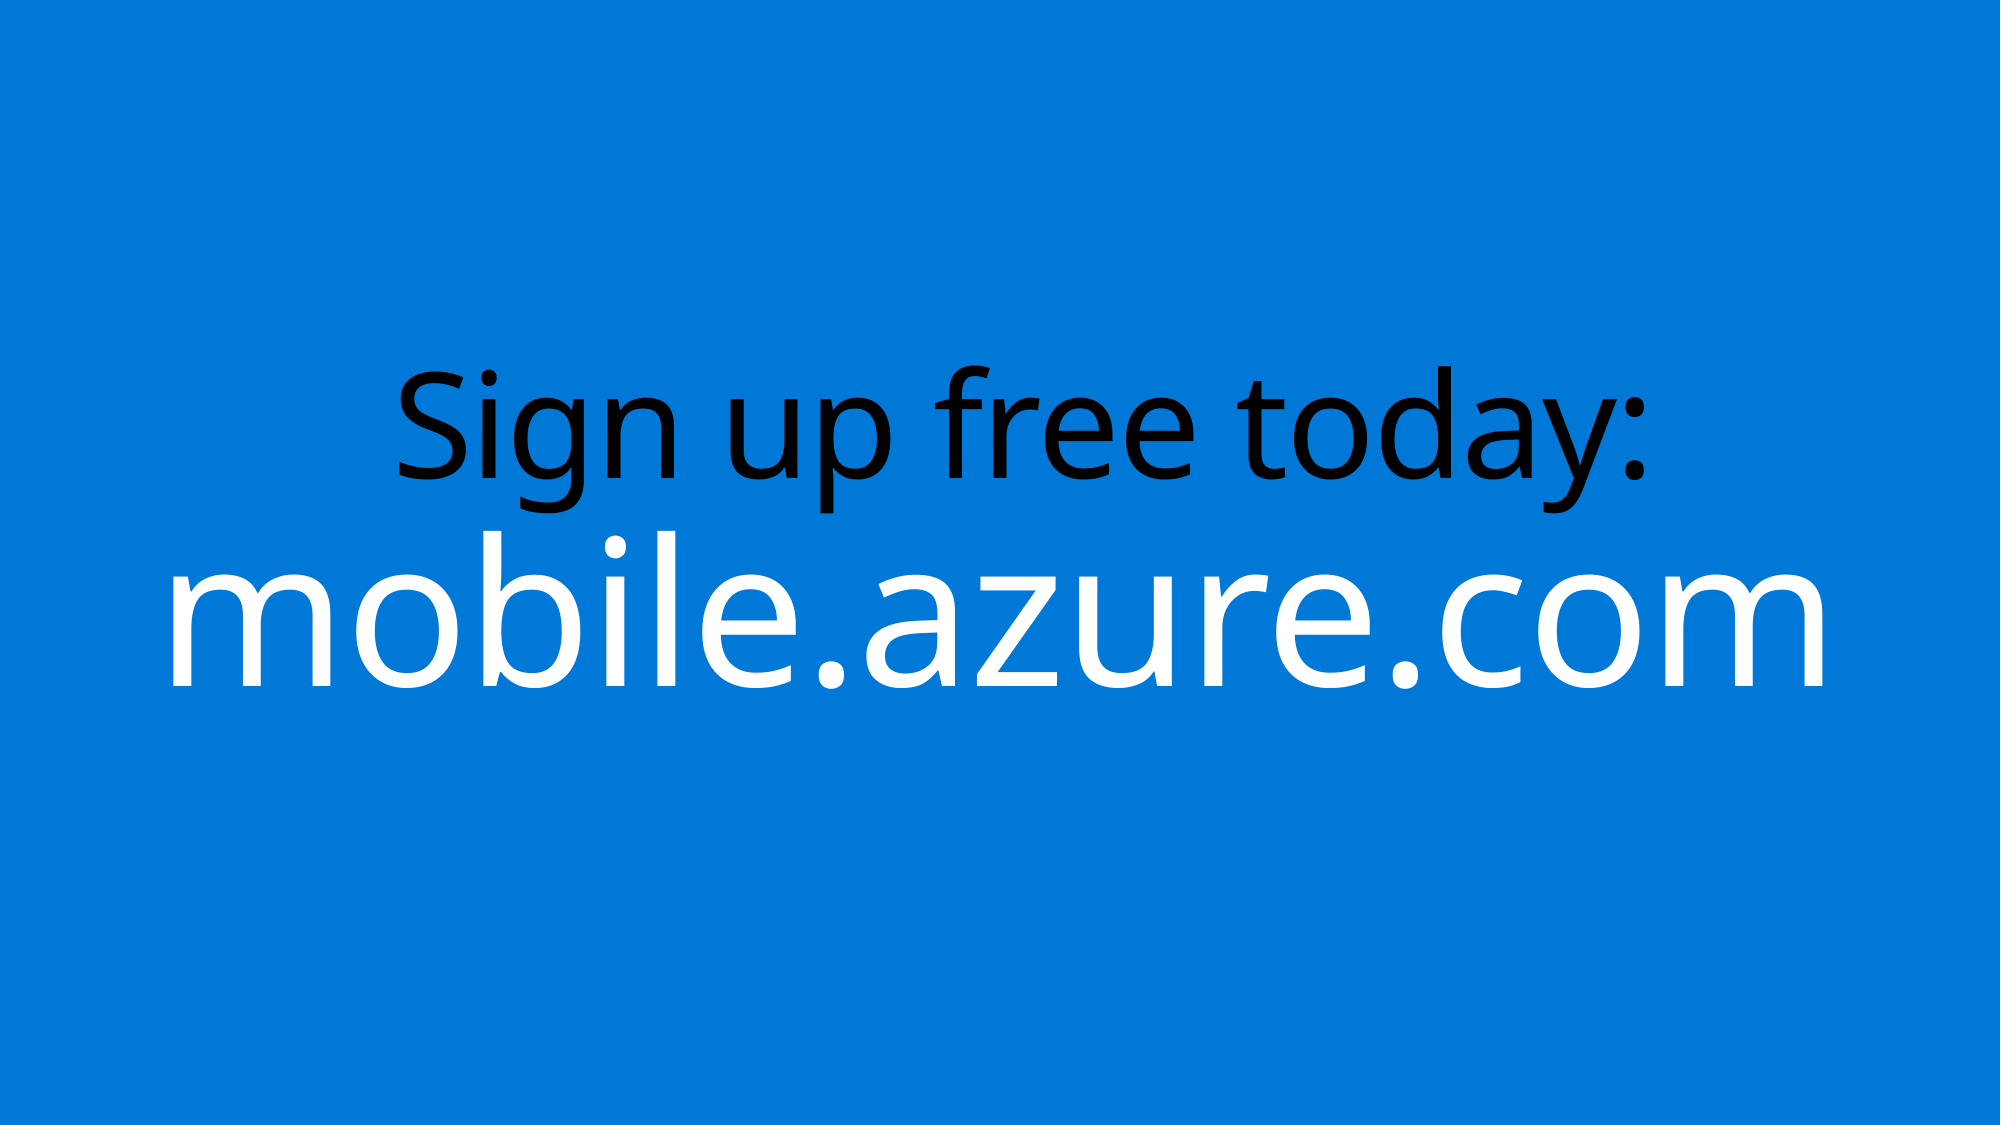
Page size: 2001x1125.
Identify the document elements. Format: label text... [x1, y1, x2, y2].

title Sign up free today: mobile.azure.com [67, 177, 1980, 912]
